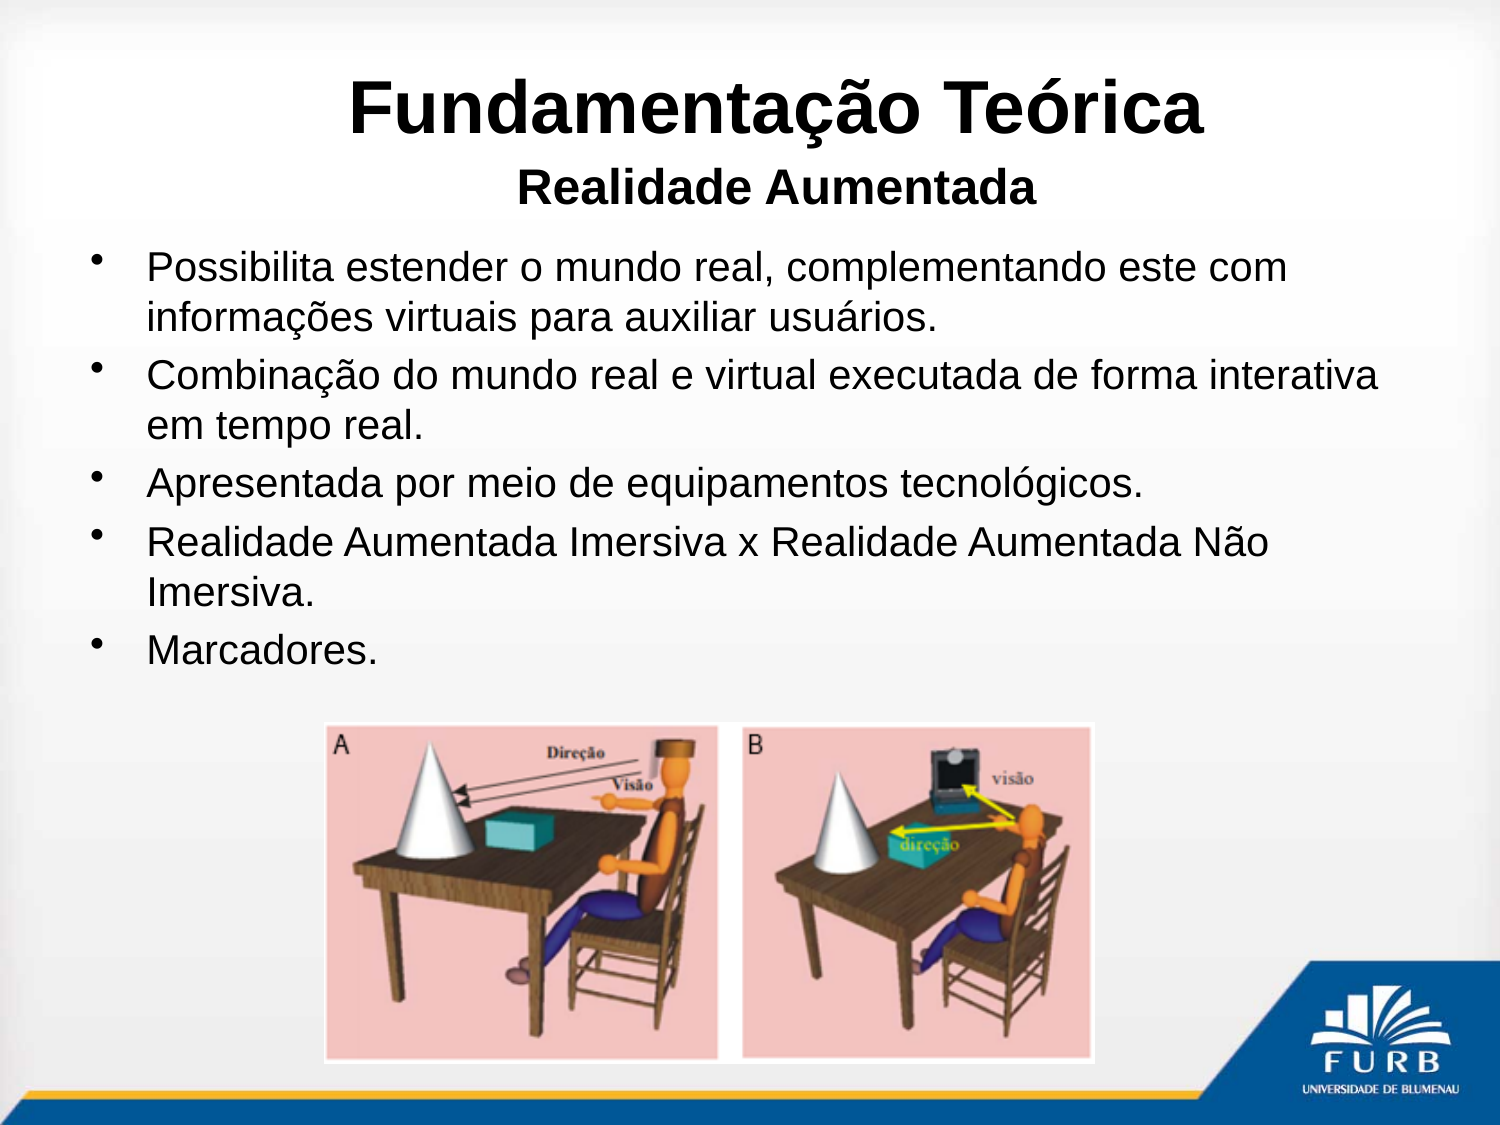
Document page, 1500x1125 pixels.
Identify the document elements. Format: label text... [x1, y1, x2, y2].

picture [0, 0, 1500, 1125]
list Possibilita estender o mundo real, complementando este com informações virtuais para auxiliar usuários. Combinação do mundo real e virtual executada de forma interativa em tempo real. Apresentada por meio de equipamentos tecnológicos. Realidade Aumentada Imersiva x Realidade Aumentada Não Imersiva. Marcadores. [74, 231, 1426, 1000]
text_box Fundamentação Teórica [101, 55, 1452, 151]
title Realidade Aumentada [101, 151, 1452, 232]
